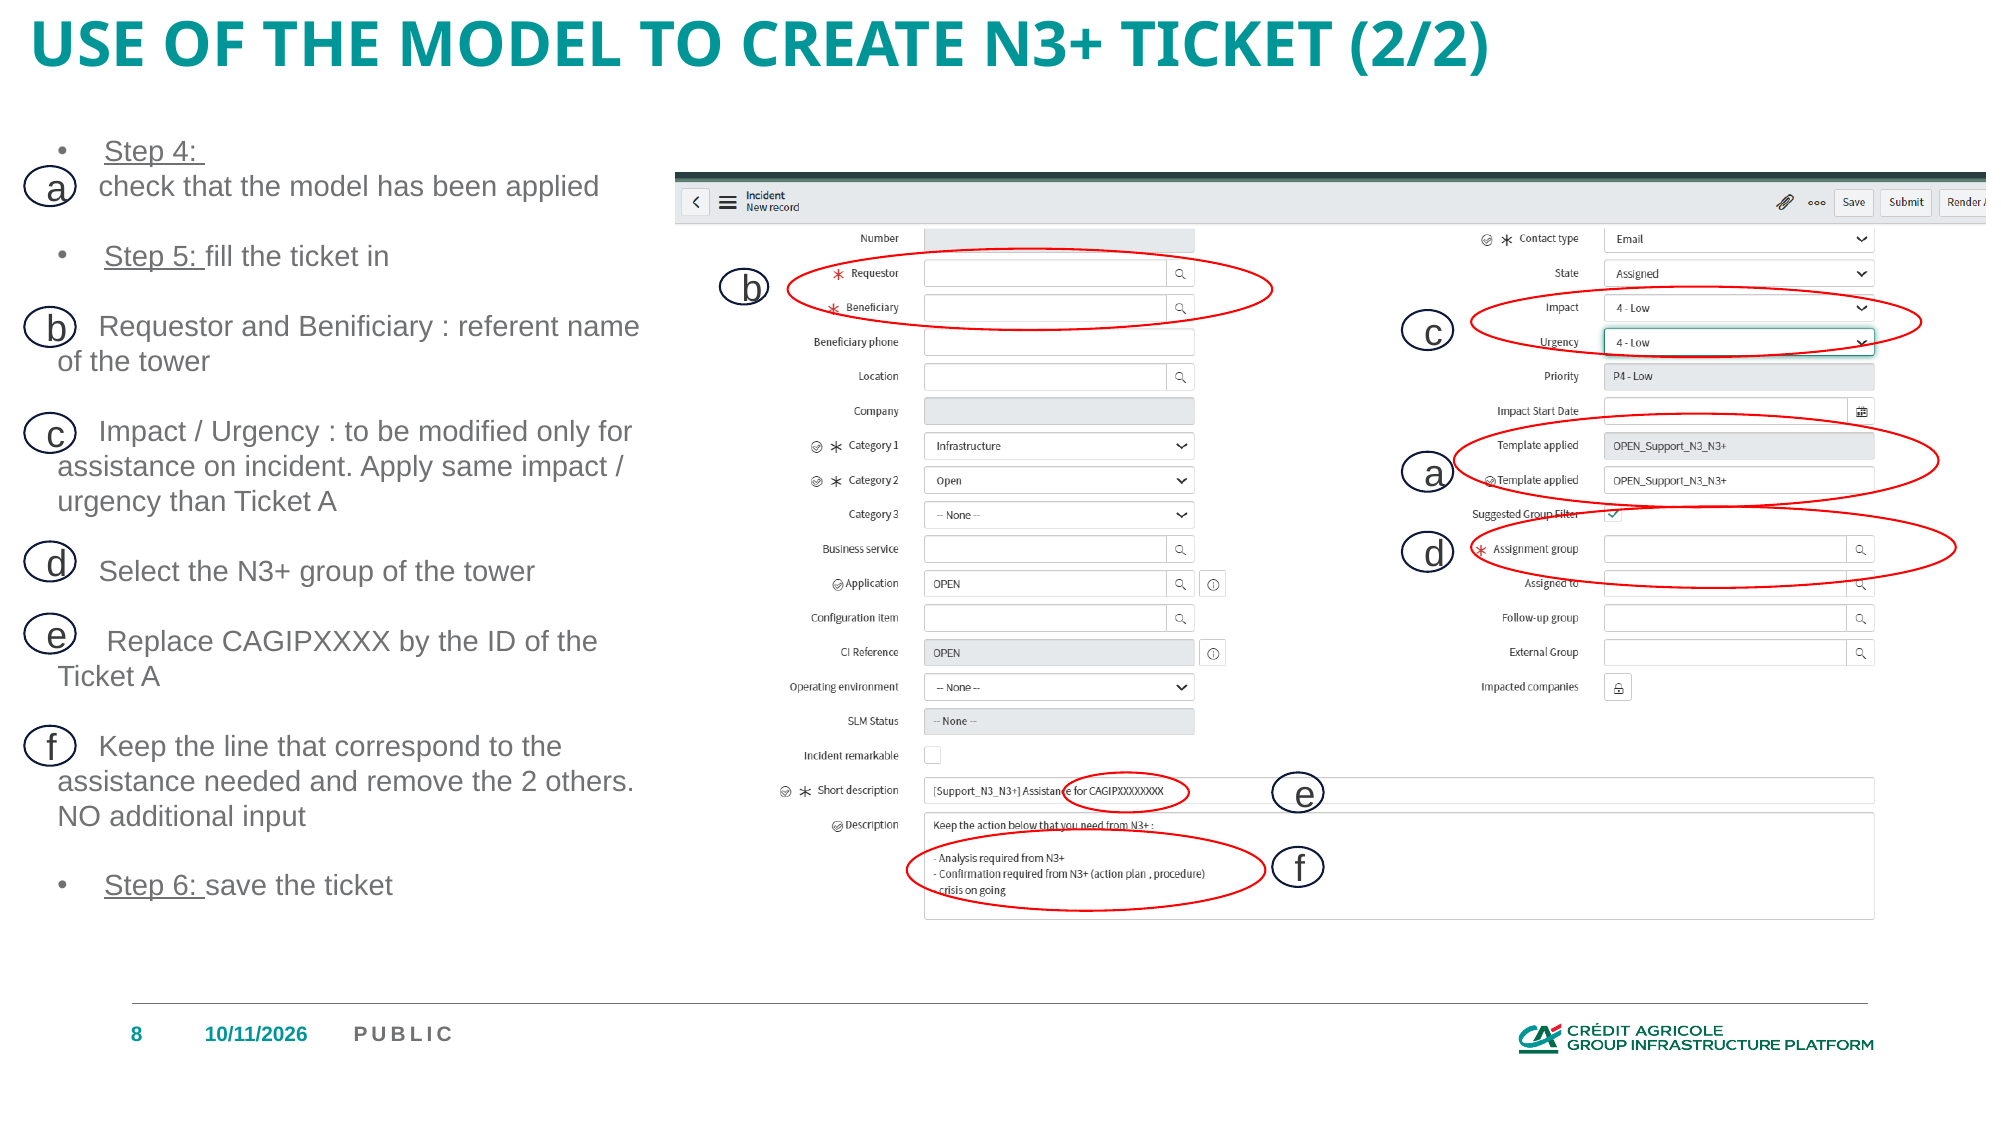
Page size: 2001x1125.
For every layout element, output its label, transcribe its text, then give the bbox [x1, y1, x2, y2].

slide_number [205, 1012, 323, 1055]
text_box c [23, 411, 77, 454]
slide_number 8 [115, 1012, 205, 1055]
picture [1491, 998, 1901, 1081]
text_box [675, 172, 1986, 922]
text_box e [23, 612, 77, 655]
text_box a [23, 165, 77, 208]
title USE of the model to create N3+ ticket (2/2) [15, 7, 1787, 96]
list Step 4: check that the model has been applied Step 5: fill the ticket in Requestor and Benificiary : referent name of the tower Impact / Urgency : to be modified only for assistance on incident. Apply same impact / urgency than Ticket A Select the N3+ group of the tower Replace CAGIPXXXX by the ID of the Ticket A Keep the line that correspond to the assistance needed and remove the 2 others. NO additional input Step 6: save the ticket [42, 125, 669, 1002]
text_box d [23, 540, 77, 583]
text_box f [23, 724, 77, 767]
text_box b [23, 305, 77, 348]
